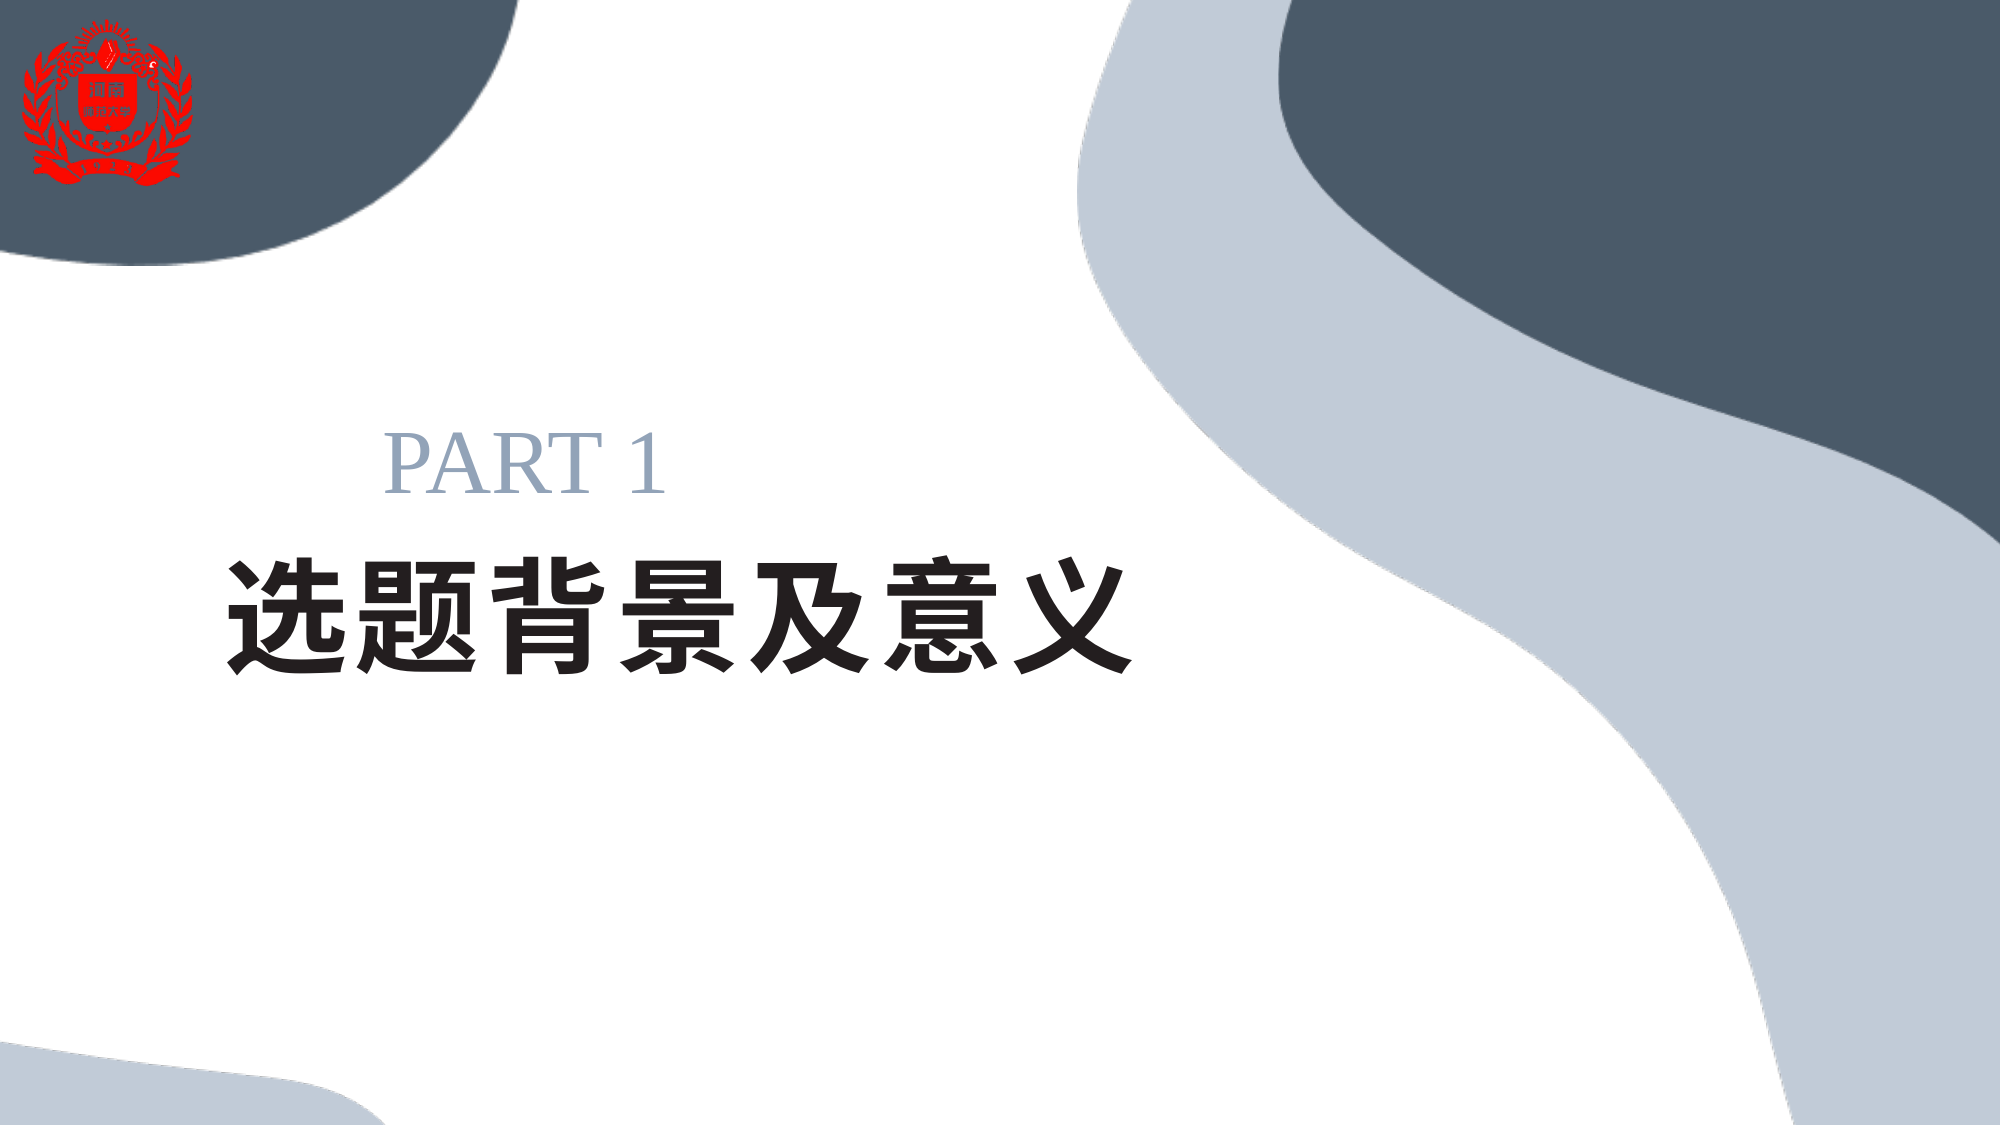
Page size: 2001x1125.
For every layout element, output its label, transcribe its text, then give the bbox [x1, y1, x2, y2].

picture [0, 1026, 397, 1125]
picture [0, 0, 537, 266]
text_box 选题背景及意义 [208, 530, 1151, 696]
text_box PART 1 [367, 394, 833, 520]
picture [1077, 0, 2000, 1125]
